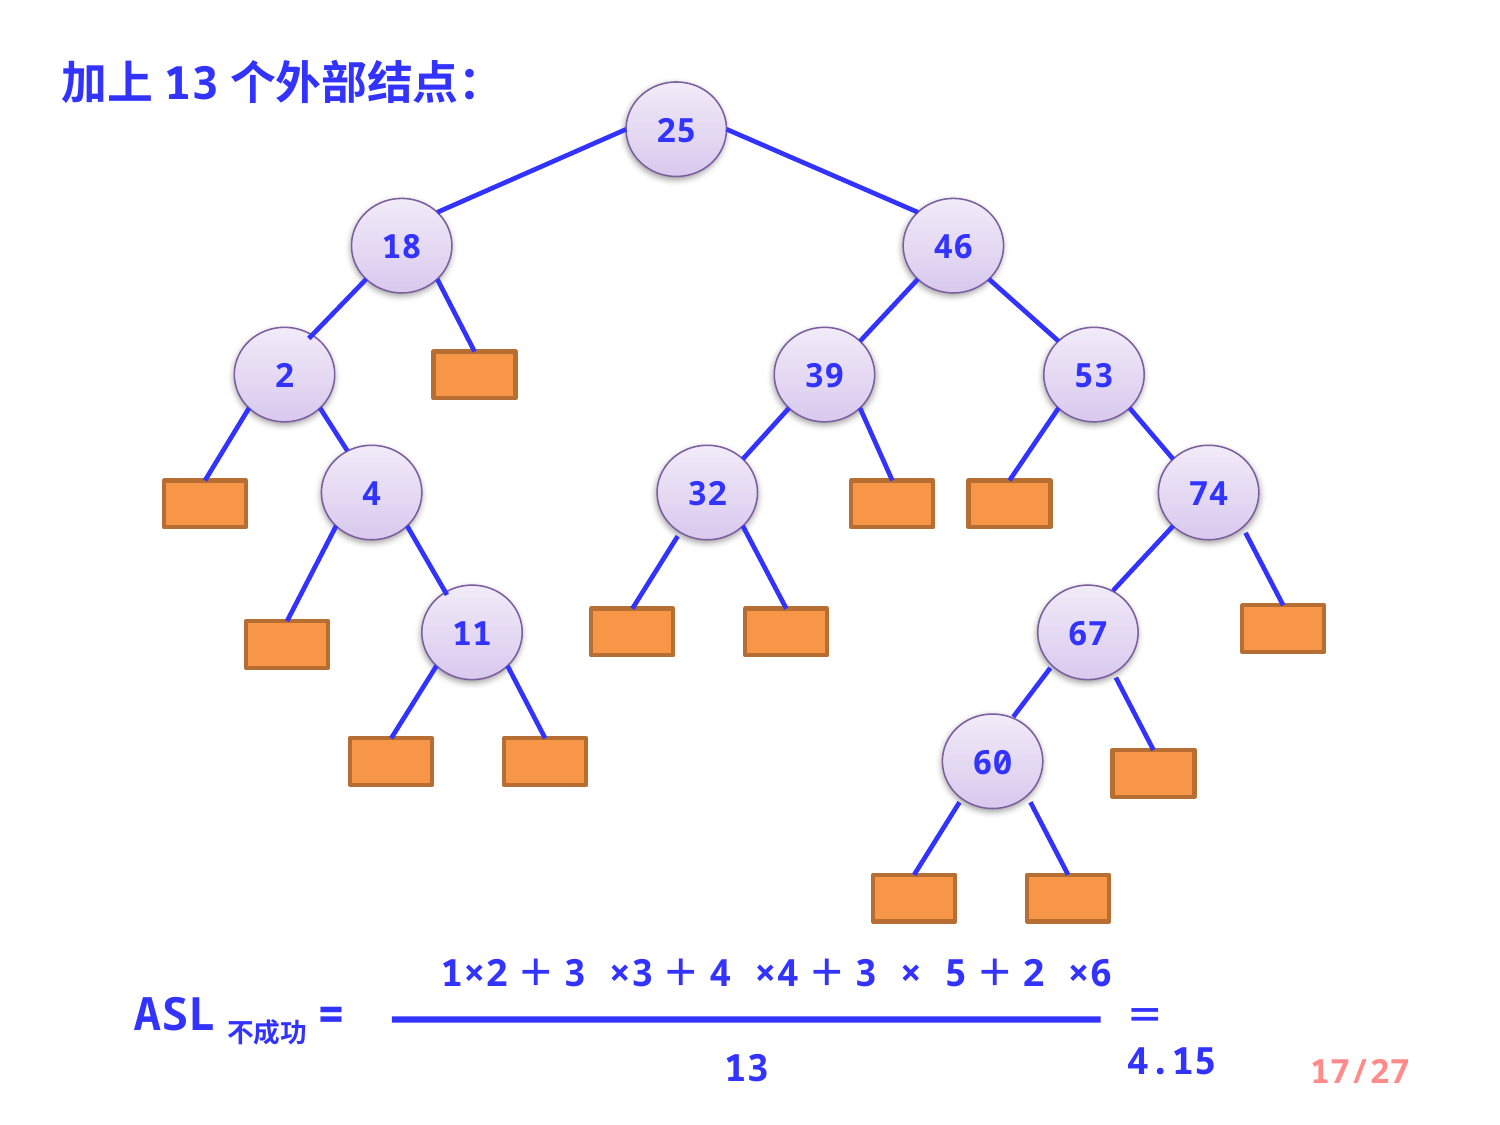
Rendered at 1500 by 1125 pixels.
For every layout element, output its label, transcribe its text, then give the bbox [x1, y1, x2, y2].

slide_number 17/27 [1074, 1042, 1425, 1103]
text_box ＝4.15 [1111, 984, 1266, 1042]
text_box 1×2＋3 ×3＋4 ×4＋3 × 5＋2 ×6 [425, 941, 1159, 1002]
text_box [163, 81, 1325, 922]
text_box 13 [709, 1036, 816, 1097]
text_box 加上13个外部结点： [46, 46, 586, 117]
text_box ASL不成功= [118, 977, 391, 1055]
